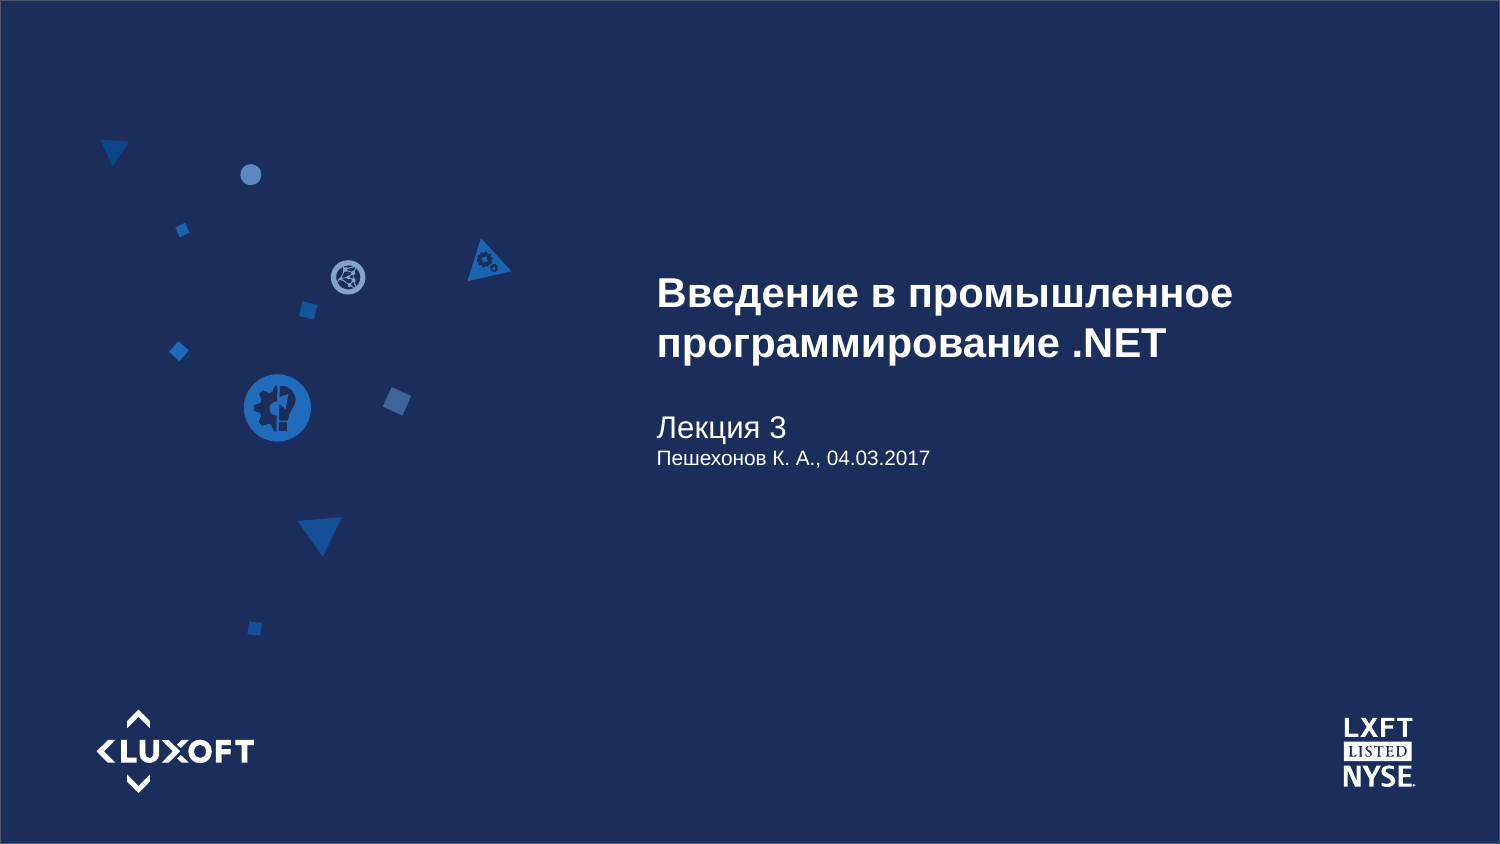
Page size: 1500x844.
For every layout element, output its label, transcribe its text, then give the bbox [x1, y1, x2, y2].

text_box Введение в промышленное программирование .NET [645, 245, 1458, 387]
text_box Лекция 3 Пешехонов К. А., 04.03.2017 [645, 401, 1458, 636]
